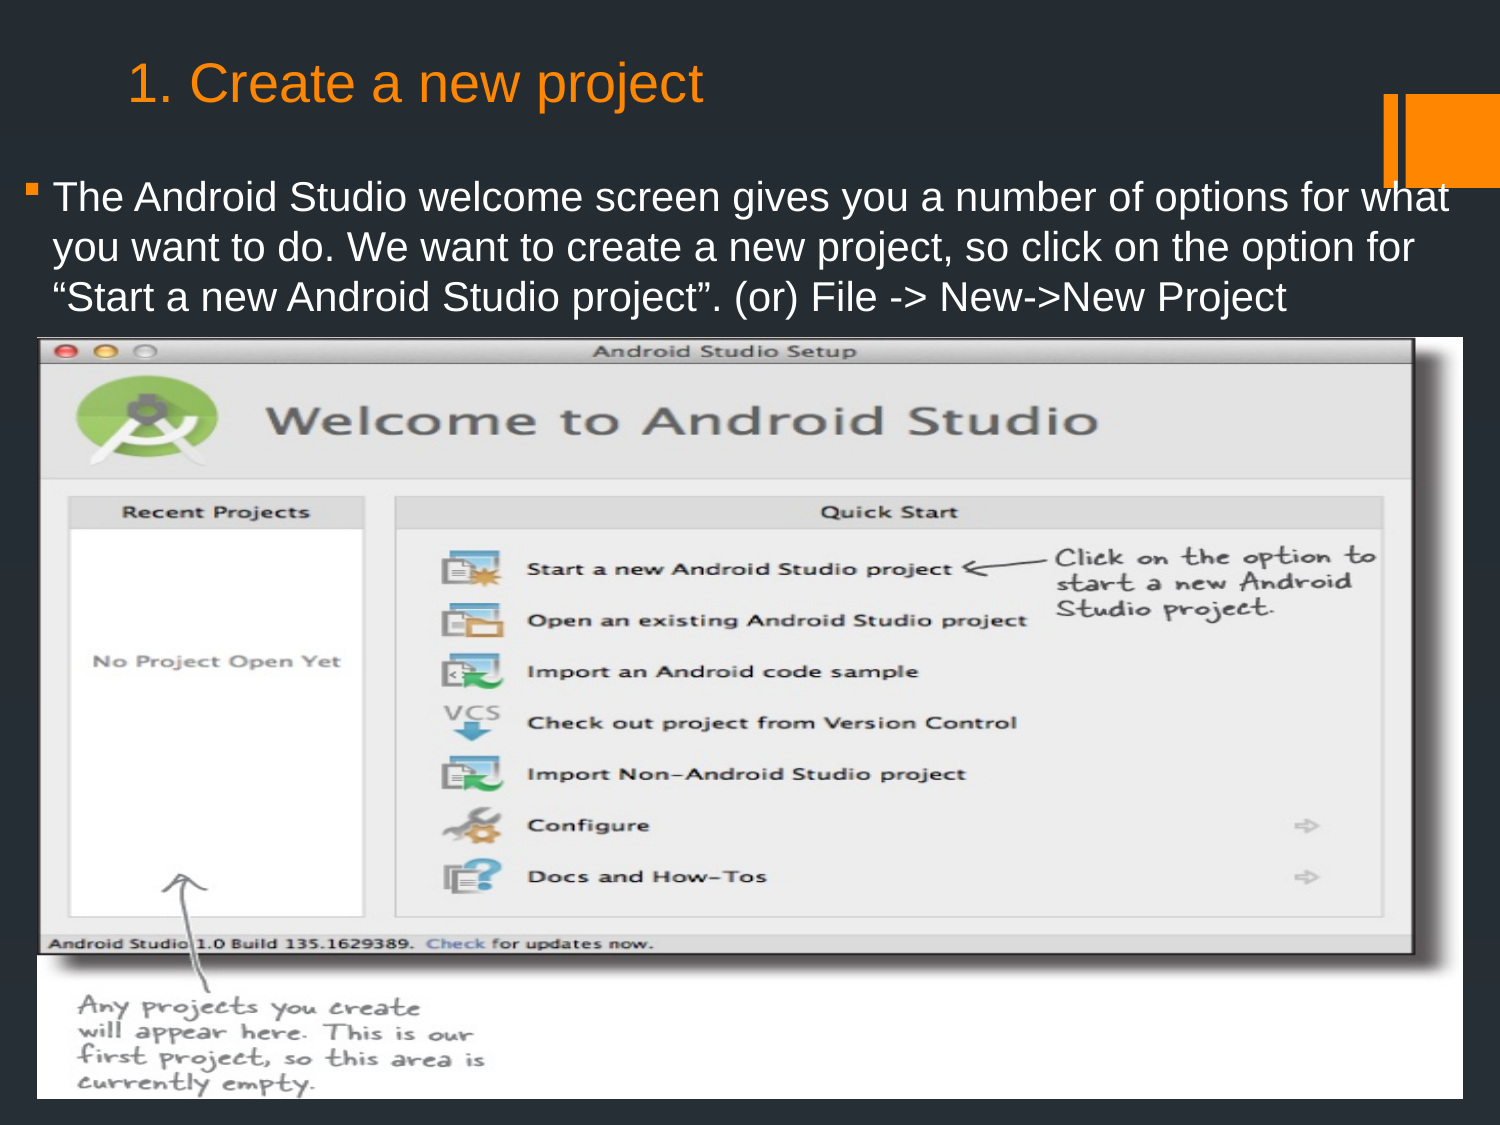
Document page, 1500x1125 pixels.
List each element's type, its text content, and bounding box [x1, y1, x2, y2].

list The Android Studio welcome screen gives you a number of options for what you want to do. We want to create a new project, so click on the option for “Start a new Android Studio project”. (or) File -> New->New Project [0, 162, 1500, 338]
title 1. Create a new project [112, 37, 1313, 162]
picture [36, 336, 1463, 1099]
